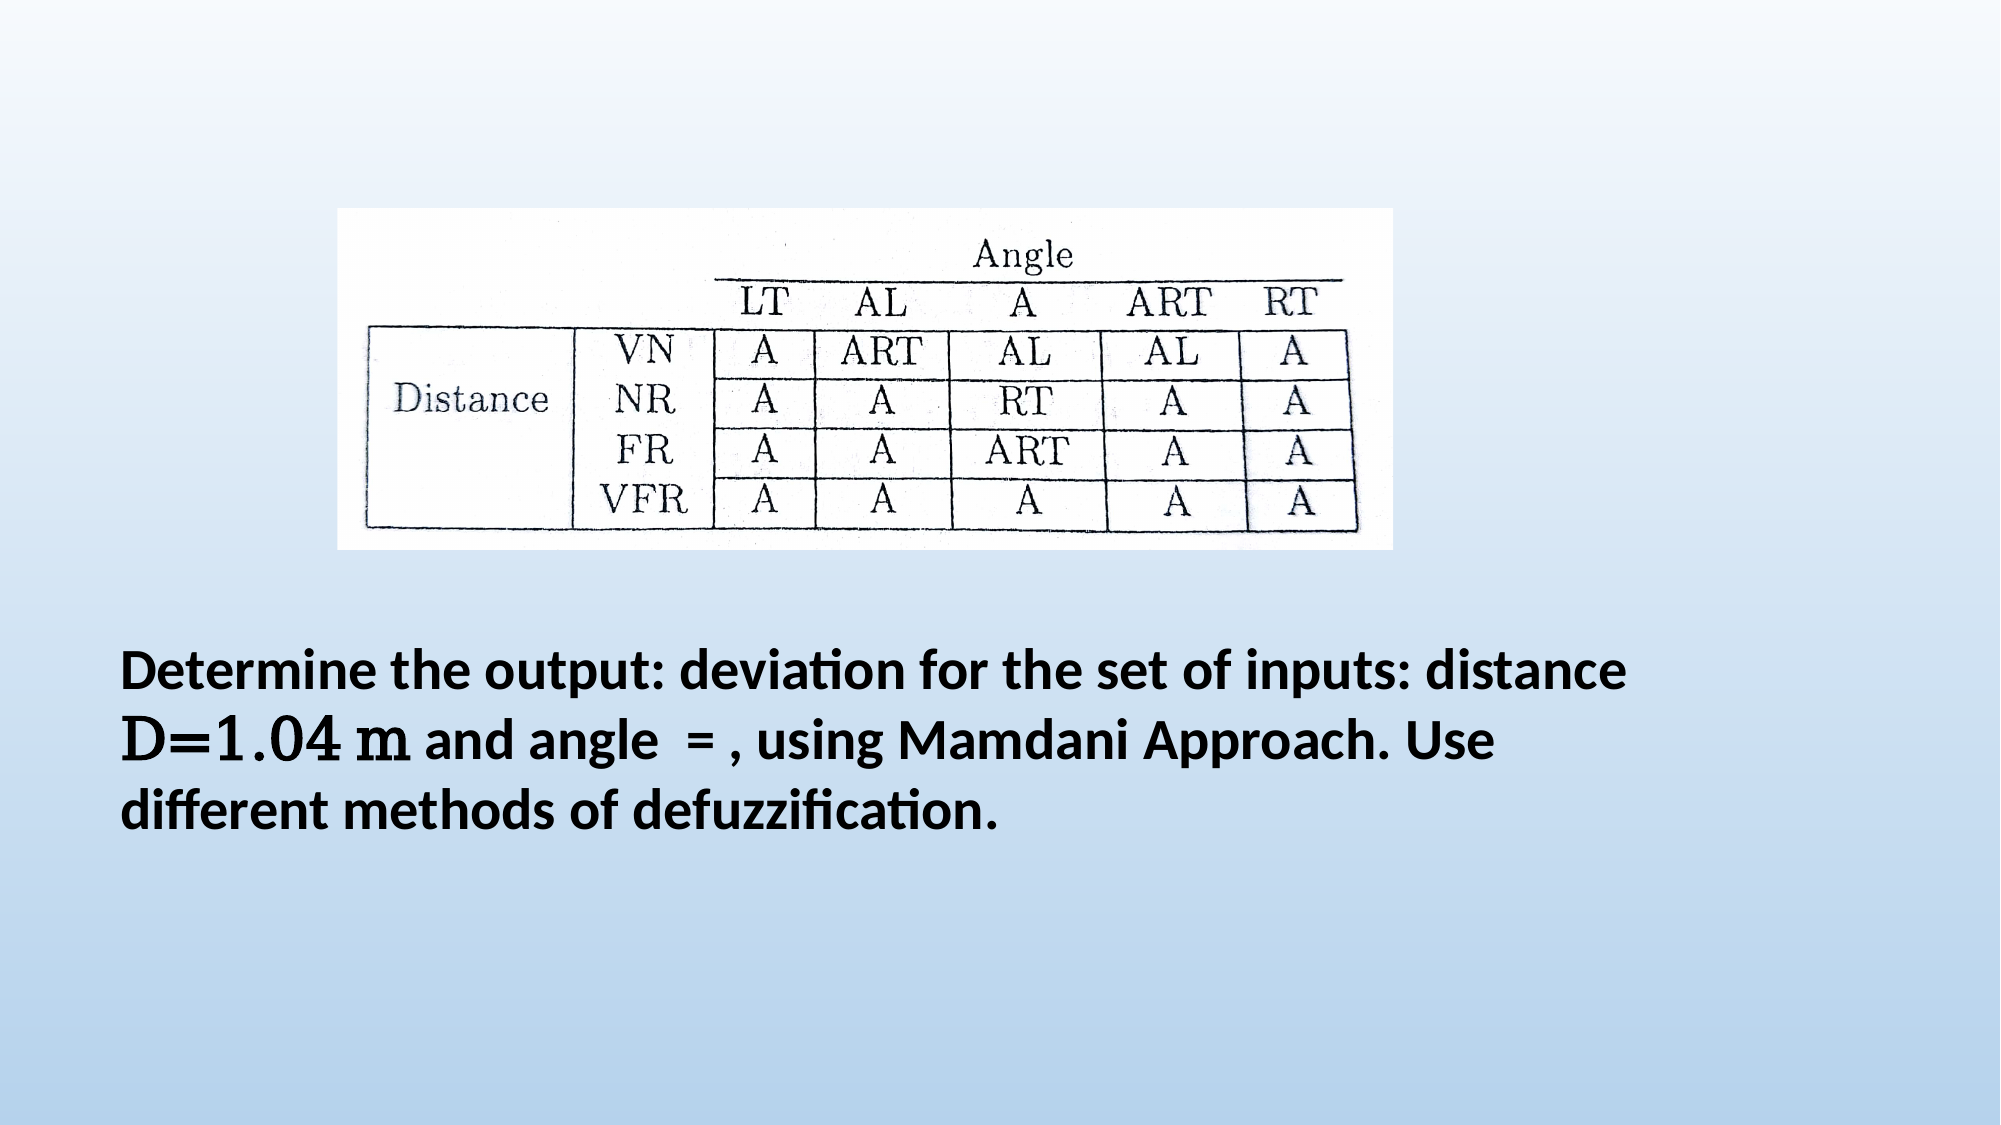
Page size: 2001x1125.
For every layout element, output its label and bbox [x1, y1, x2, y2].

picture [337, 208, 1394, 550]
